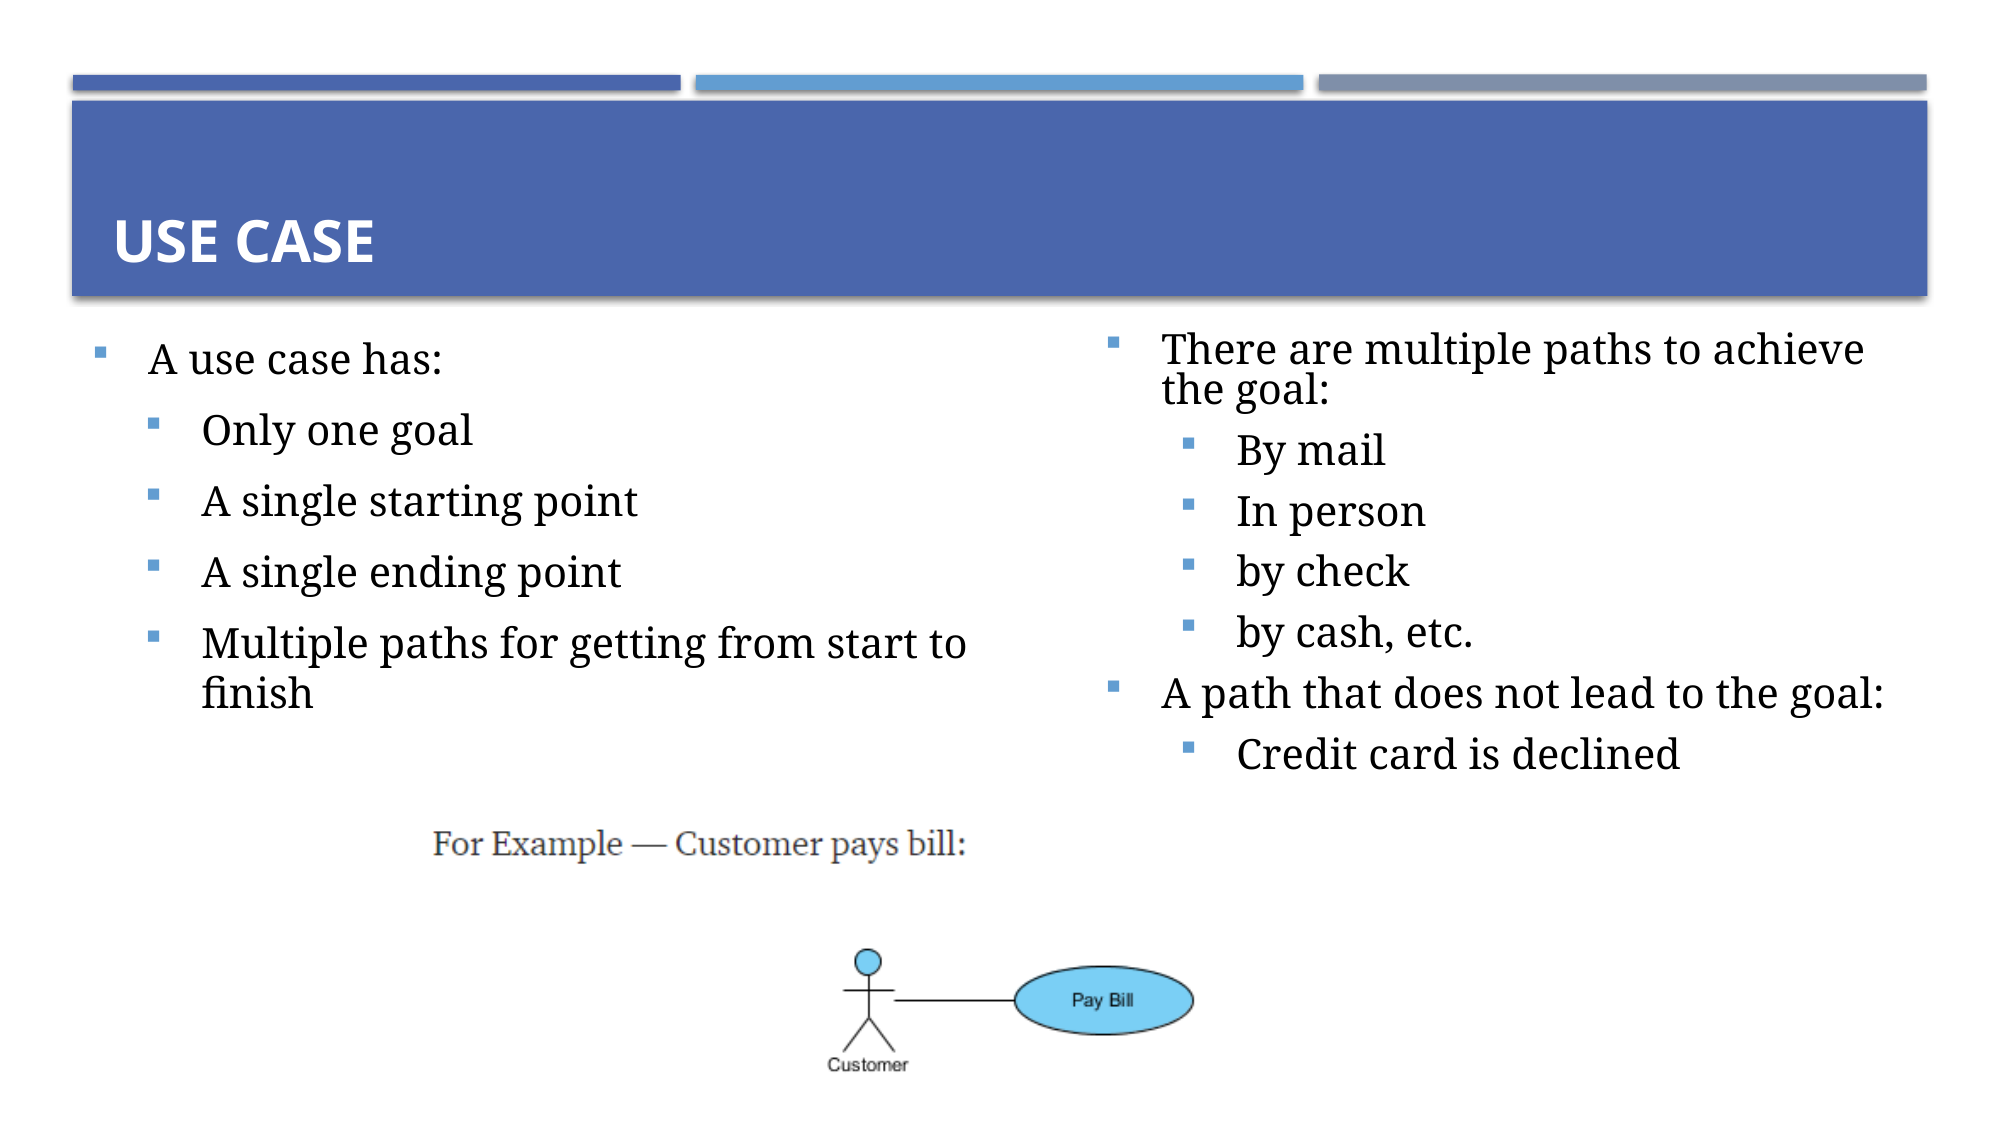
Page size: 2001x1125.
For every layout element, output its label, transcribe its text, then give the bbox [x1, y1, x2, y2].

text_box There are multiple paths to achieve the goal: By mail In person by check by cash, etc. A path that does not lead to the goal: Credit card is declined [1071, 325, 1944, 888]
title Use case [95, 115, 1905, 282]
list A use case has: Only one goal A single starting point A single ending point Multiple paths for getting from start to finish [76, 325, 1071, 757]
picture [394, 796, 1347, 1098]
